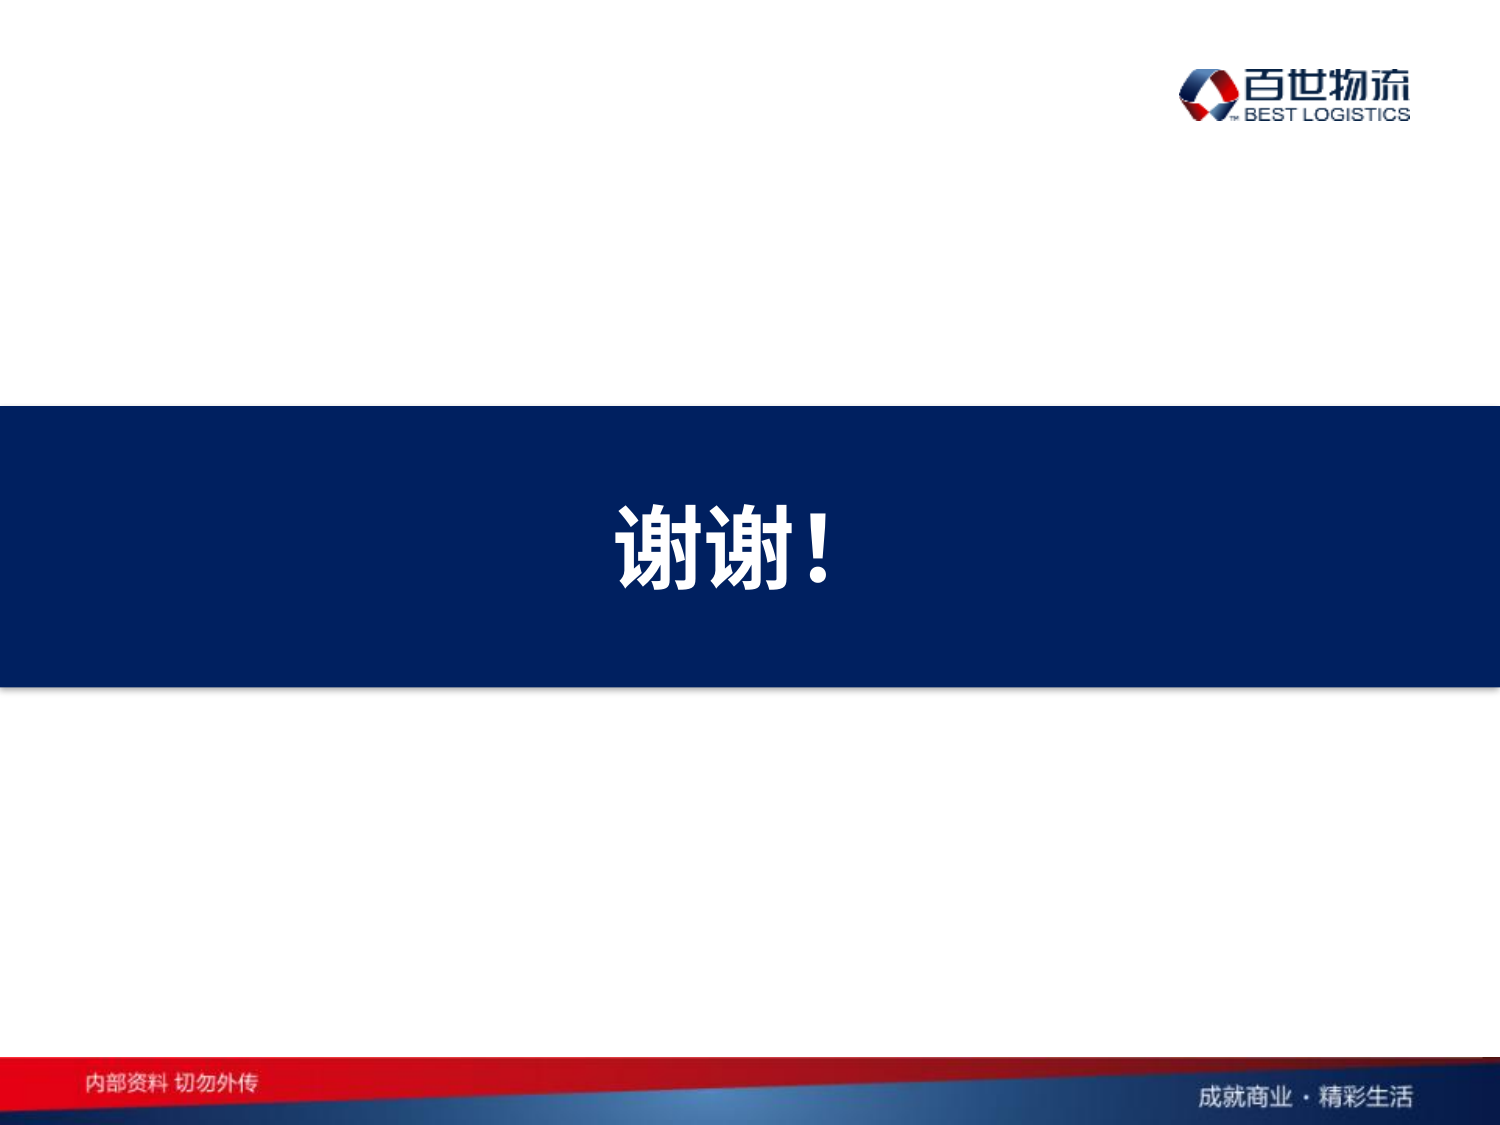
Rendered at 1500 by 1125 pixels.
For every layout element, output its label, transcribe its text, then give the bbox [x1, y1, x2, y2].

picture [1179, 69, 1410, 121]
picture [0, 1057, 1500, 1125]
text_box 谢谢！ [597, 483, 903, 609]
text_box [0, 405, 1500, 688]
